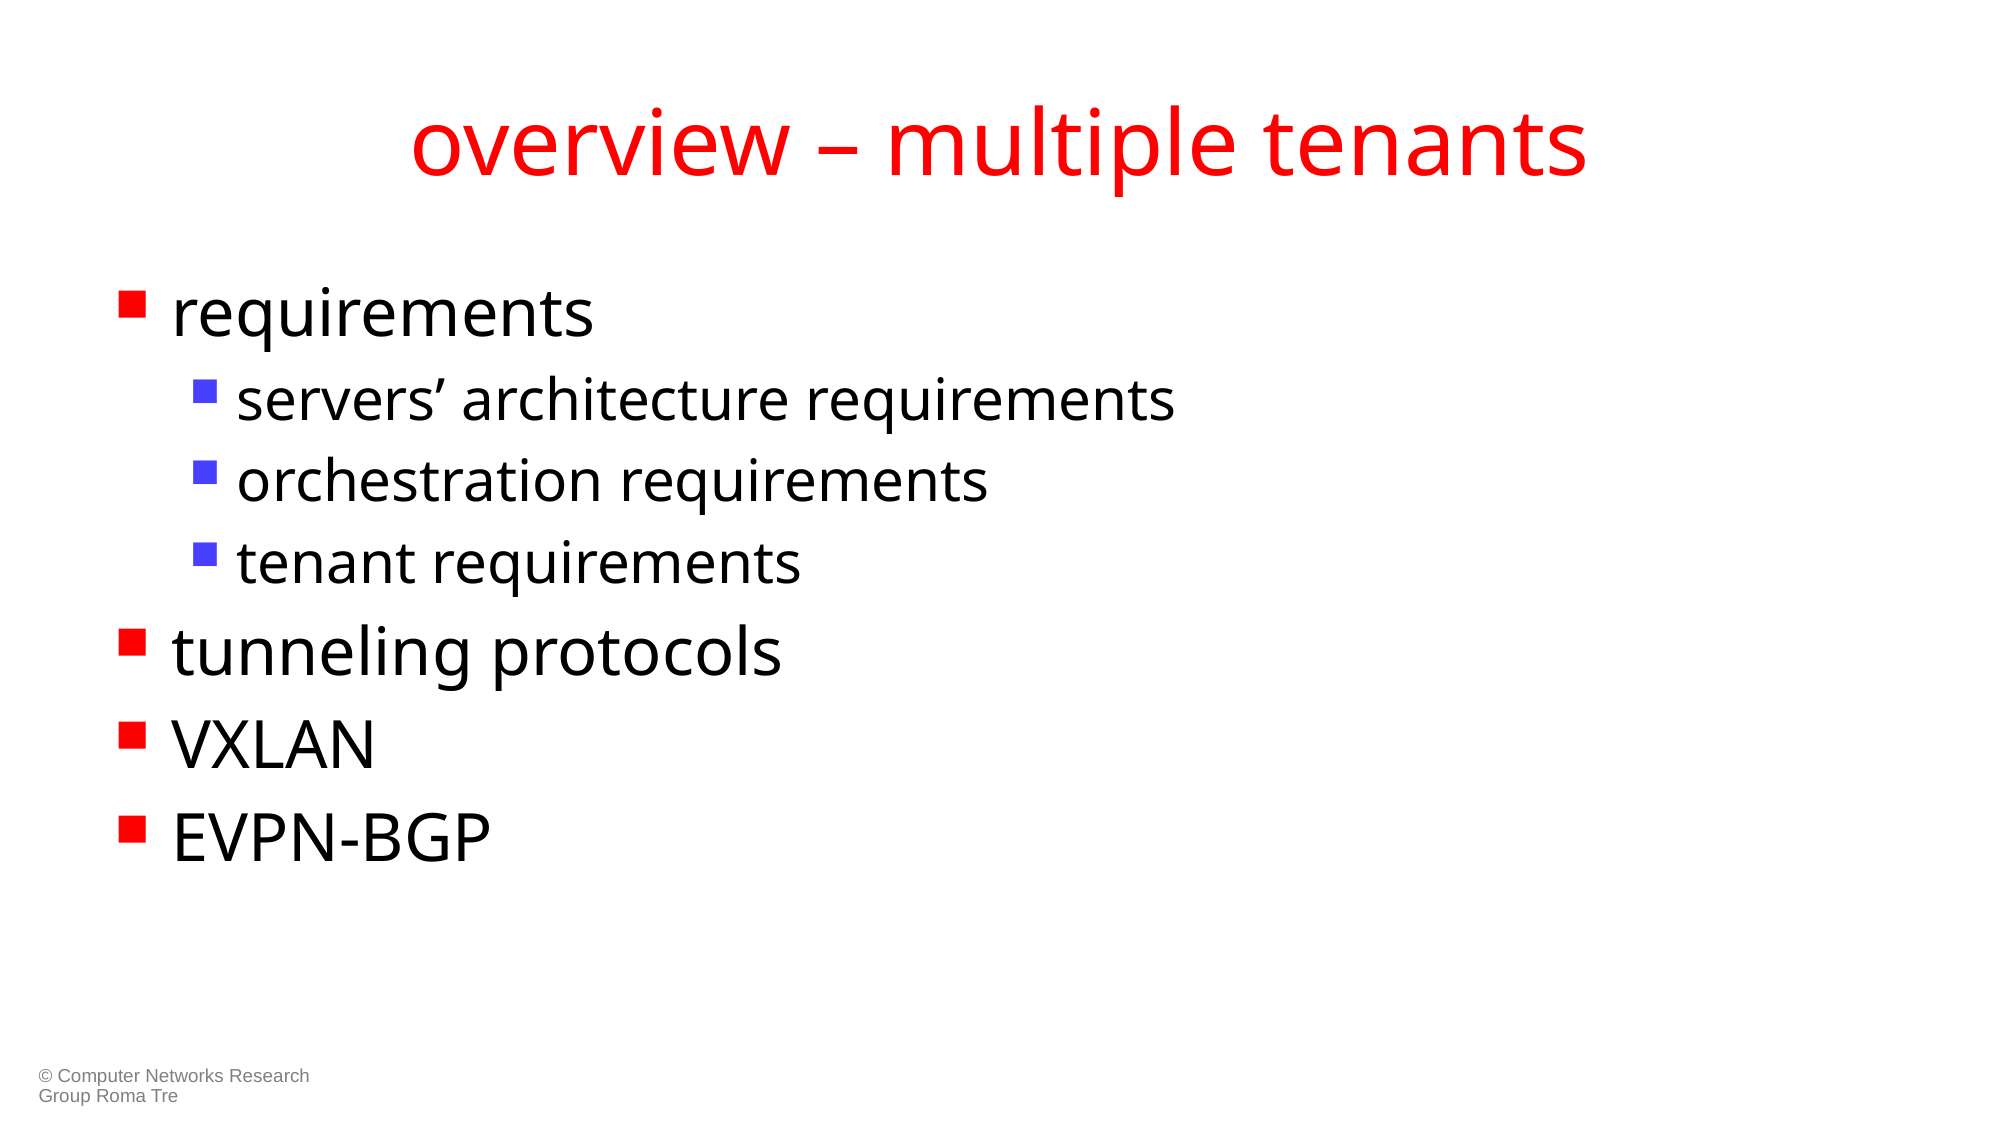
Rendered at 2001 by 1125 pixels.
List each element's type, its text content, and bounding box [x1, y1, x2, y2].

list requirements servers’ architecture requirements orchestration requirements tenant requirements tunneling protocols VXLAN EVPN-BGP [99, 262, 1900, 1005]
title overview – multiple tenants [99, 45, 1900, 233]
